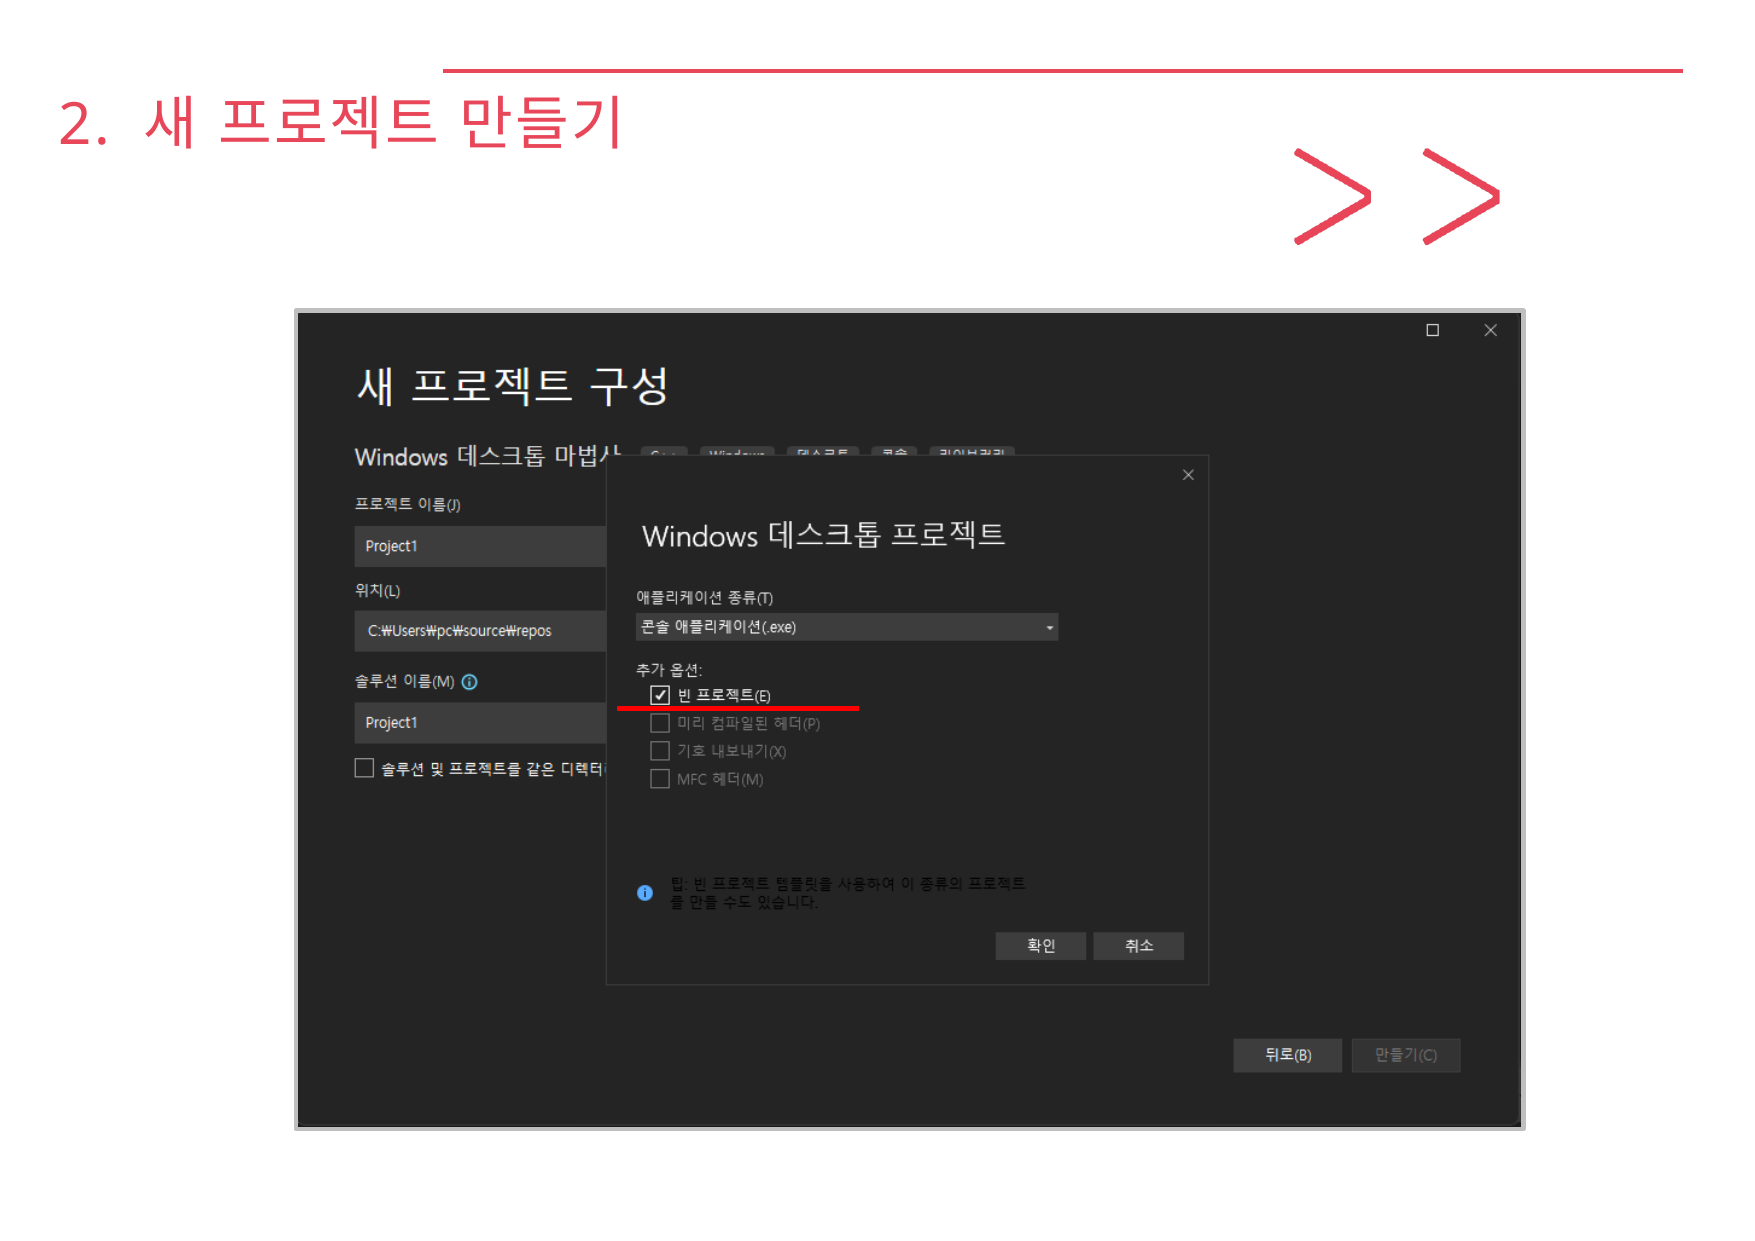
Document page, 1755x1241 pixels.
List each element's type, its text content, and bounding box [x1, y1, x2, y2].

picture [297, 312, 1522, 1127]
picture [1290, 128, 1504, 261]
title 2. 새 프로젝트 만들기 [59, 64, 1256, 249]
